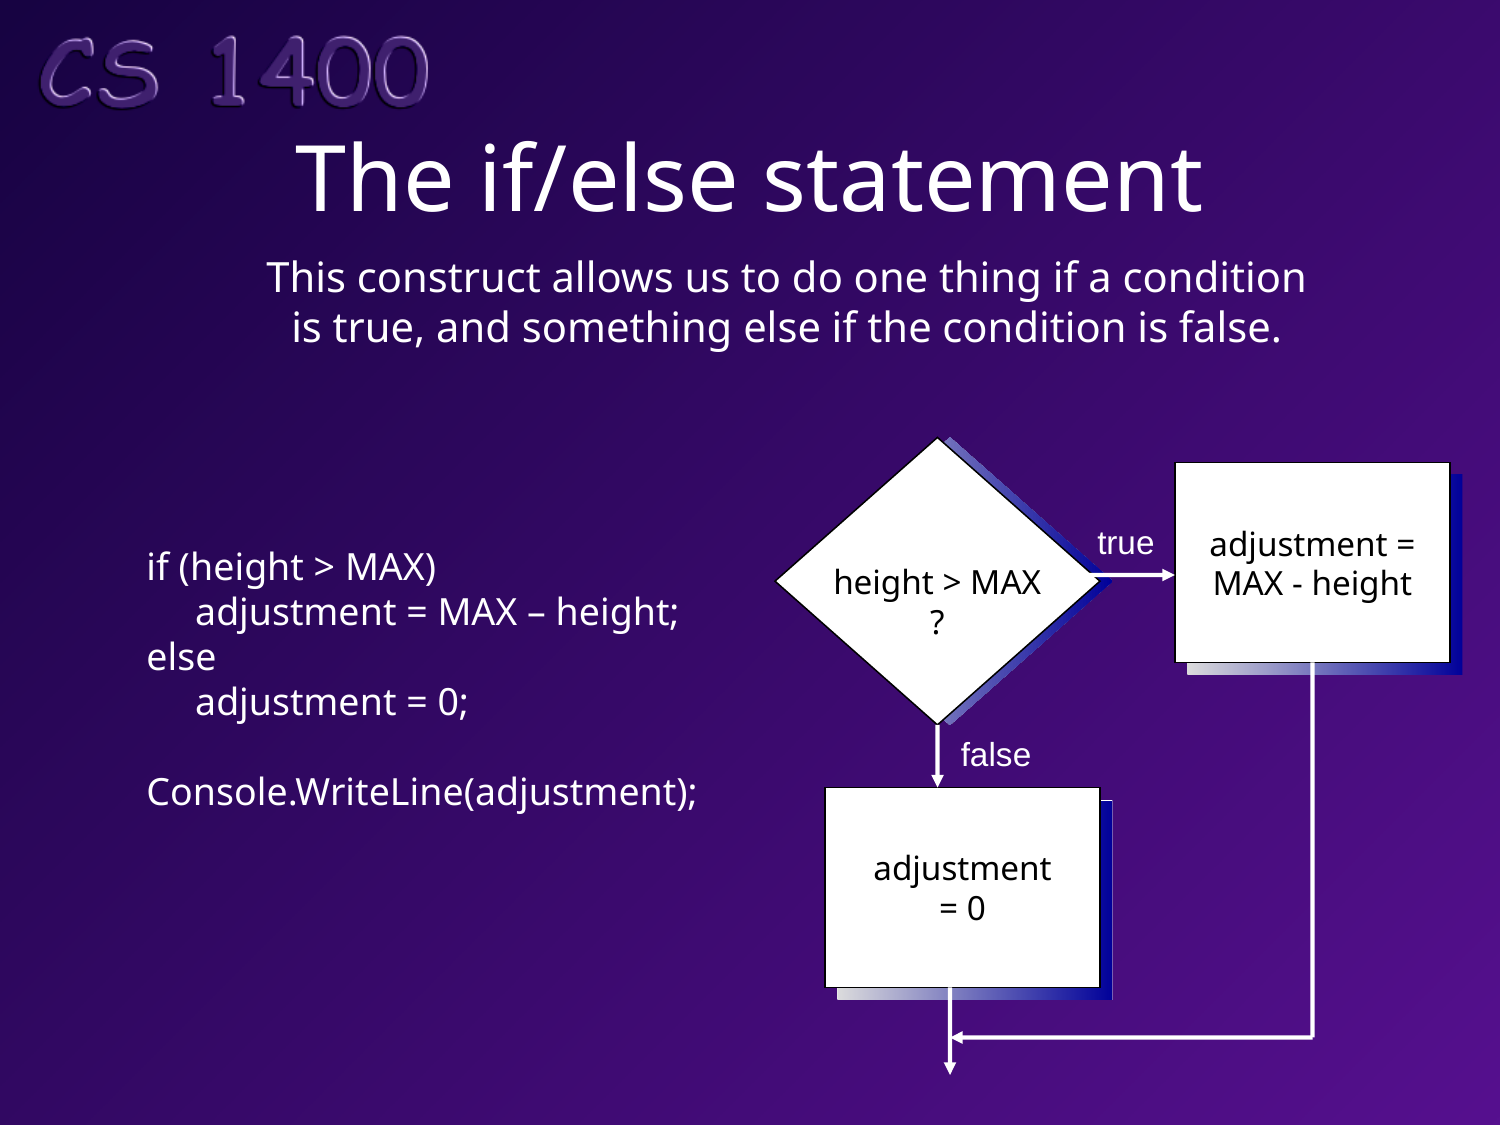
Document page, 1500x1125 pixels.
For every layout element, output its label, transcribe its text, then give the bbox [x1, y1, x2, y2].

text_box [1187, 663, 1312, 675]
text_box [931, 724, 944, 788]
text_box false [946, 725, 1047, 781]
text_box [944, 576, 1113, 725]
text_box adjustment = MAX - height [1175, 462, 1450, 663]
text_box adjustment = 0 [825, 787, 1100, 988]
text_box [1088, 569, 1105, 574]
text_box [837, 988, 949, 1000]
text_box [949, 1031, 1313, 1044]
text_box [944, 437, 1082, 564]
text_box height > MAX ? [774, 437, 1100, 725]
title The if/else statement [112, 87, 1388, 263]
picture [0, 0, 1500, 1125]
text_box This construct allows us to do one thing if a condition is true, and something else if the condition is false. [251, 243, 1322, 358]
text_box if (height > MAX) adjustment = MAX – height; else adjustment = 0; Console.WriteLine(adjustment); [131, 535, 713, 821]
text_box [1087, 569, 1175, 582]
text_box [951, 800, 1113, 1000]
text_box [943, 1038, 957, 1075]
text_box true [1082, 513, 1170, 569]
text_box [1313, 474, 1463, 675]
